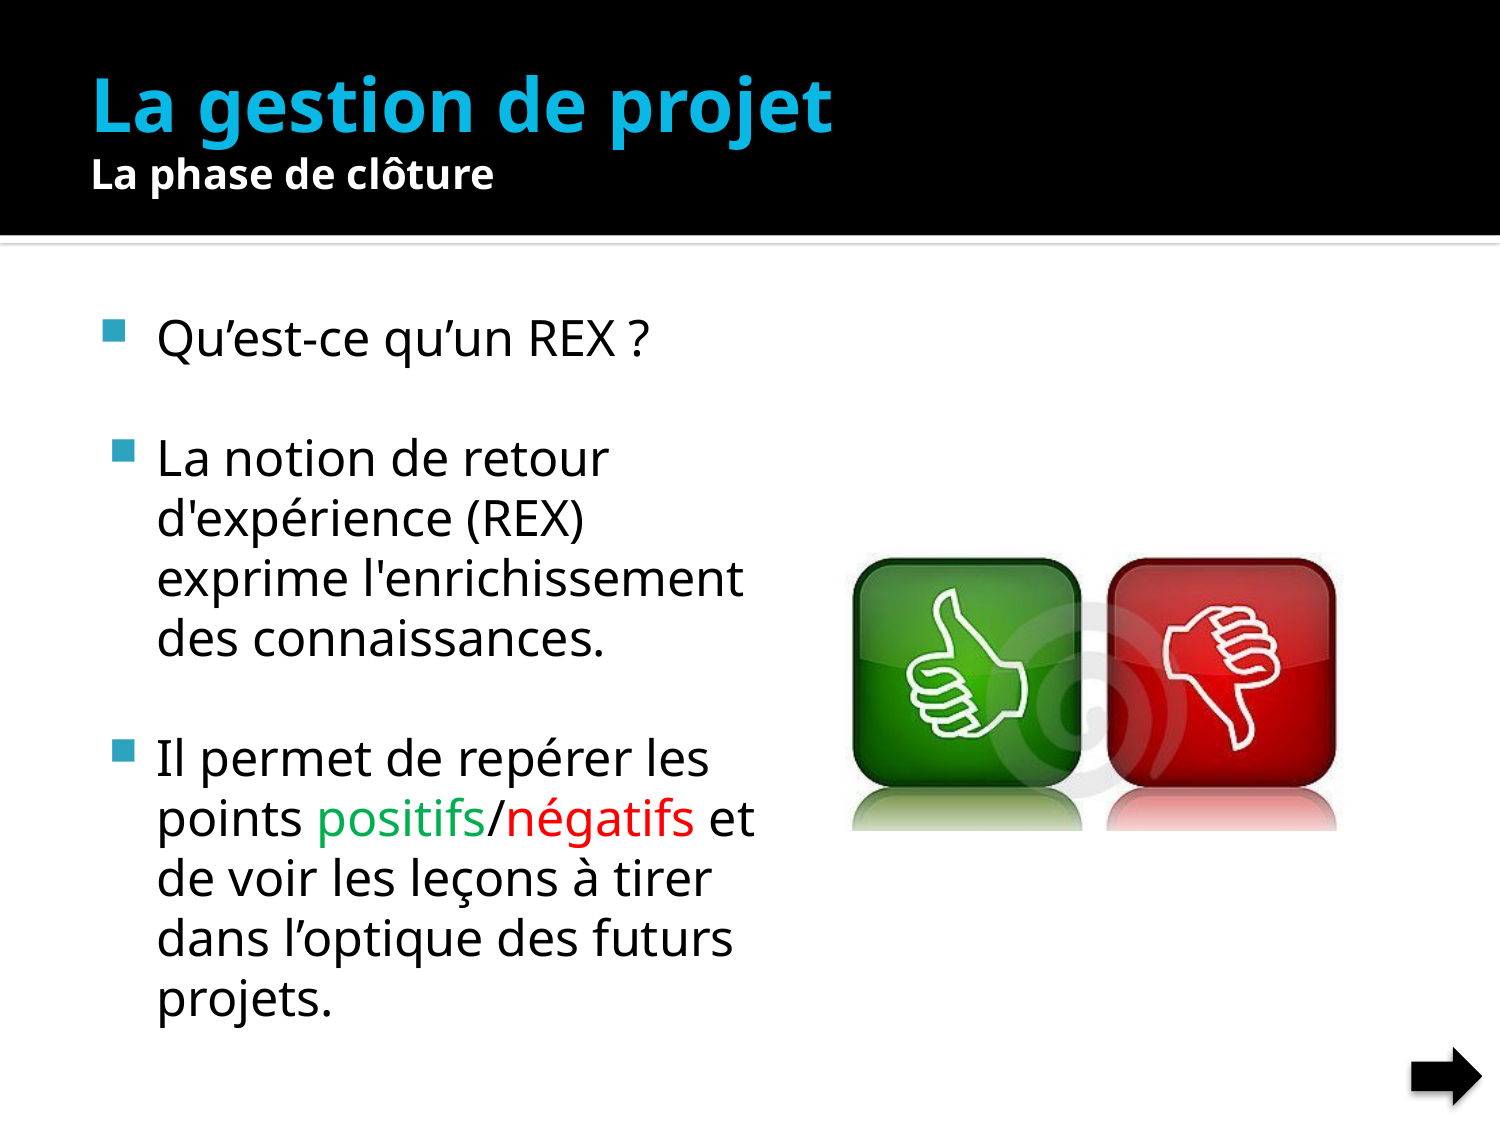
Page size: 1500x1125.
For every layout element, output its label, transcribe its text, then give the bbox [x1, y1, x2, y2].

title La gestion de projet La phase de clôture [75, 24, 1425, 231]
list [824, 509, 1364, 831]
list Qu’est-ce qu’un REX ? La notion de retour d'expérience (REX) exprime l'enrichissement des connaissances. Il permet de repérer les points positifs/négatifs et de voir les leçons à tirer dans l’optique des futurs projets. [75, 291, 798, 1050]
text_box [1411, 1046, 1483, 1106]
